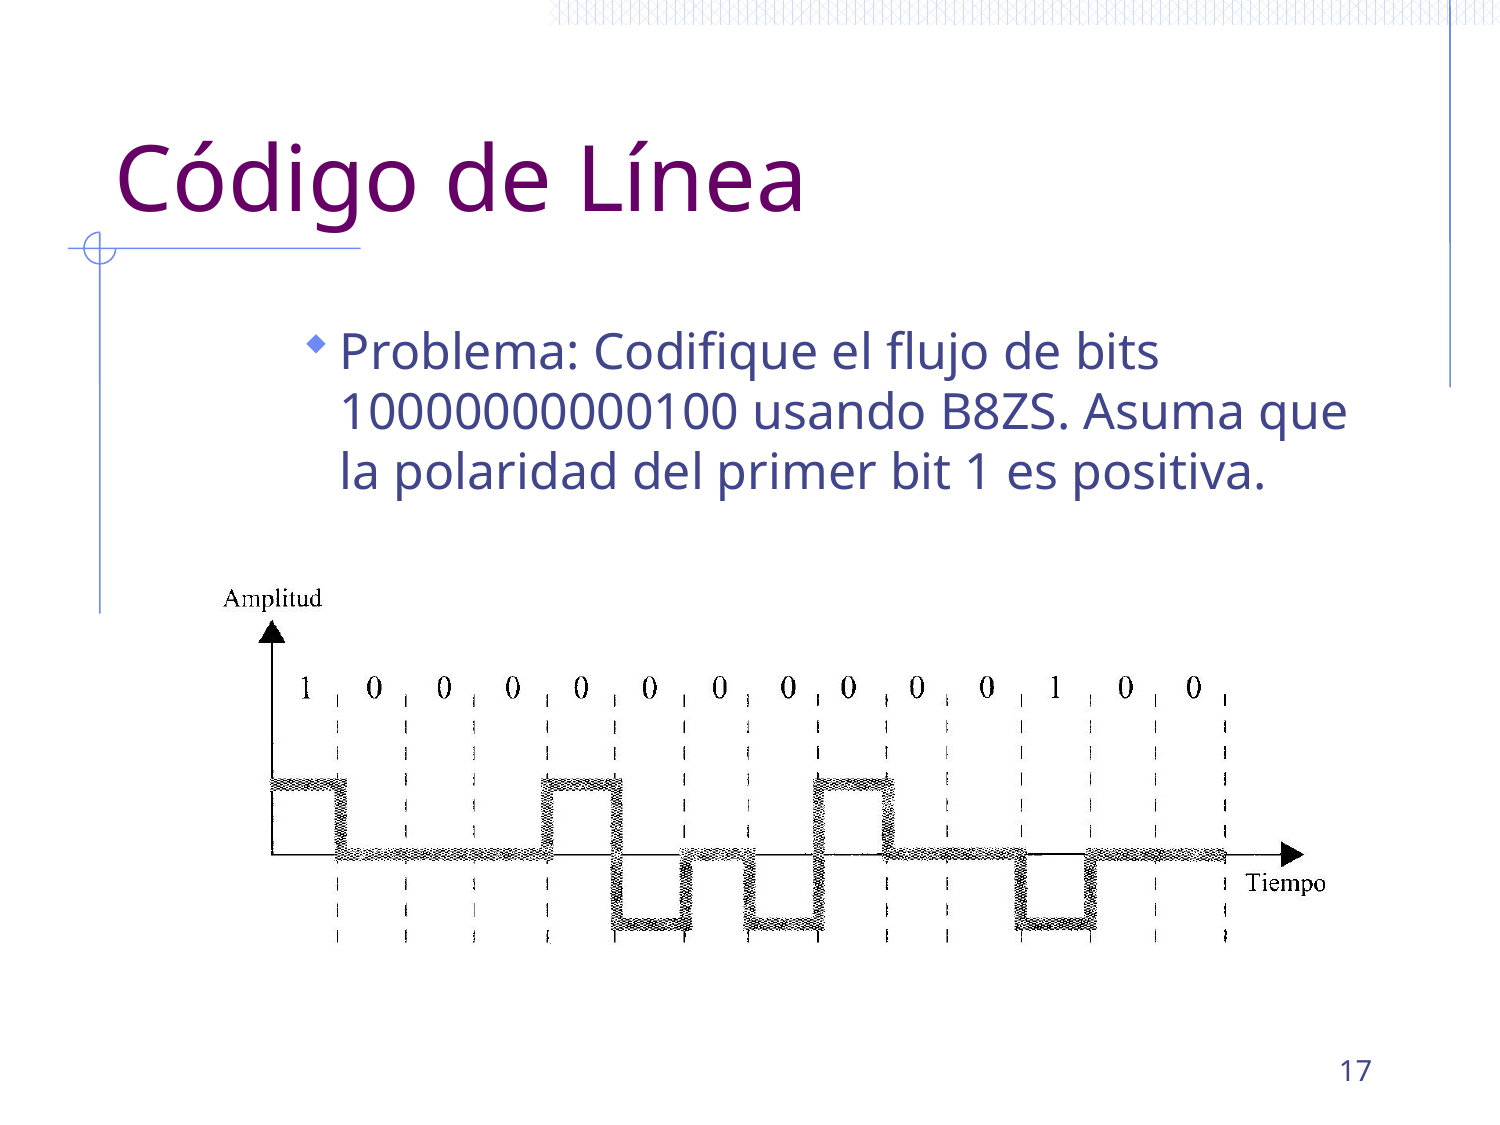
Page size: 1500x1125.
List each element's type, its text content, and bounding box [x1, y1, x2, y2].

picture [212, 574, 1335, 961]
title Código de Línea [99, 49, 1376, 238]
list Problema: Codifique el flujo de bits 10000000000100 usando B8ZS. Asuma que la polaridad del primer bit 1 es positiva. [137, 312, 1413, 988]
slide_number 17 [1074, 1024, 1388, 1101]
